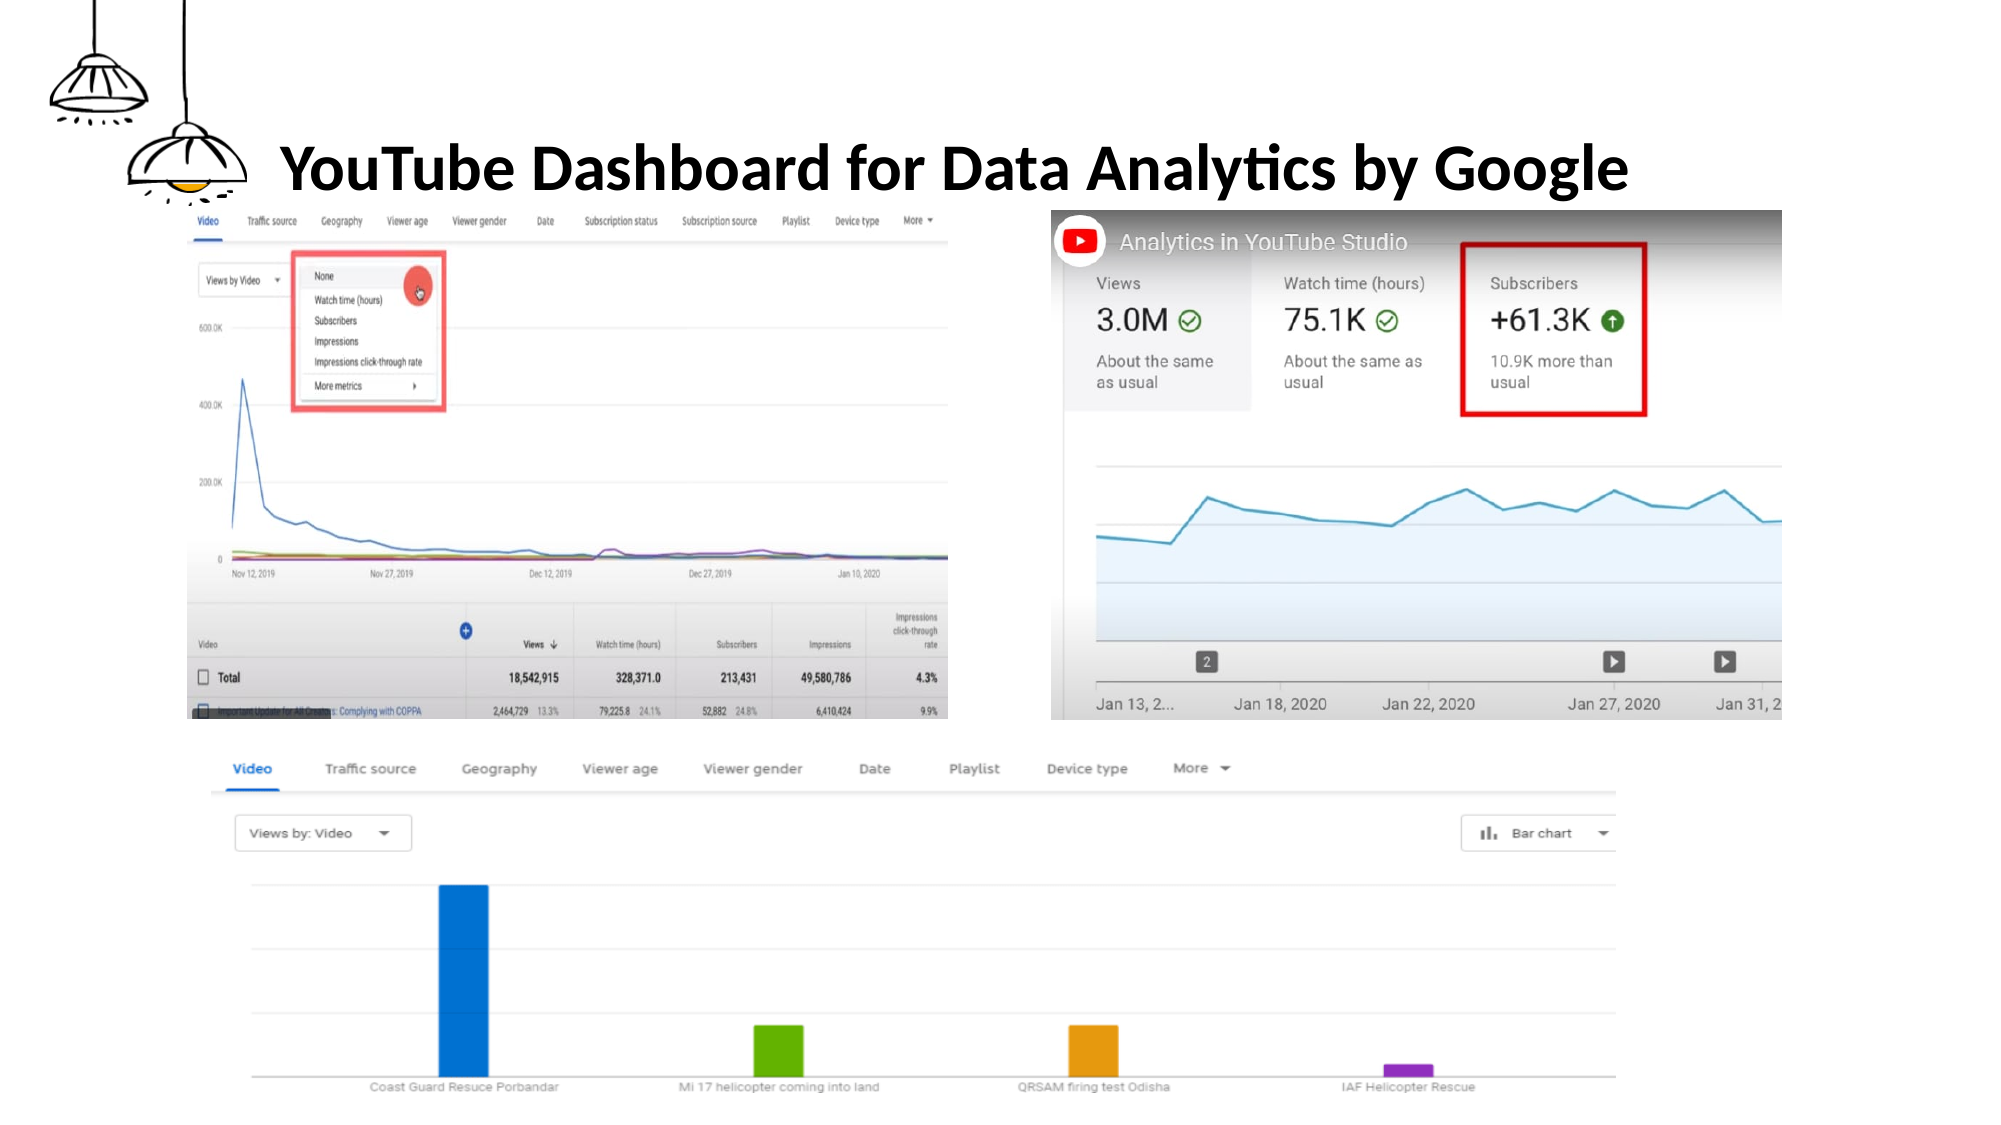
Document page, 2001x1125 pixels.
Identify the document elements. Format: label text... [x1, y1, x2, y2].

picture [211, 756, 1616, 1093]
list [187, 210, 948, 719]
picture [49, 0, 247, 206]
title YouTube Dashboard for Data Analytics by Google [265, 100, 1876, 238]
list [1051, 210, 1782, 720]
